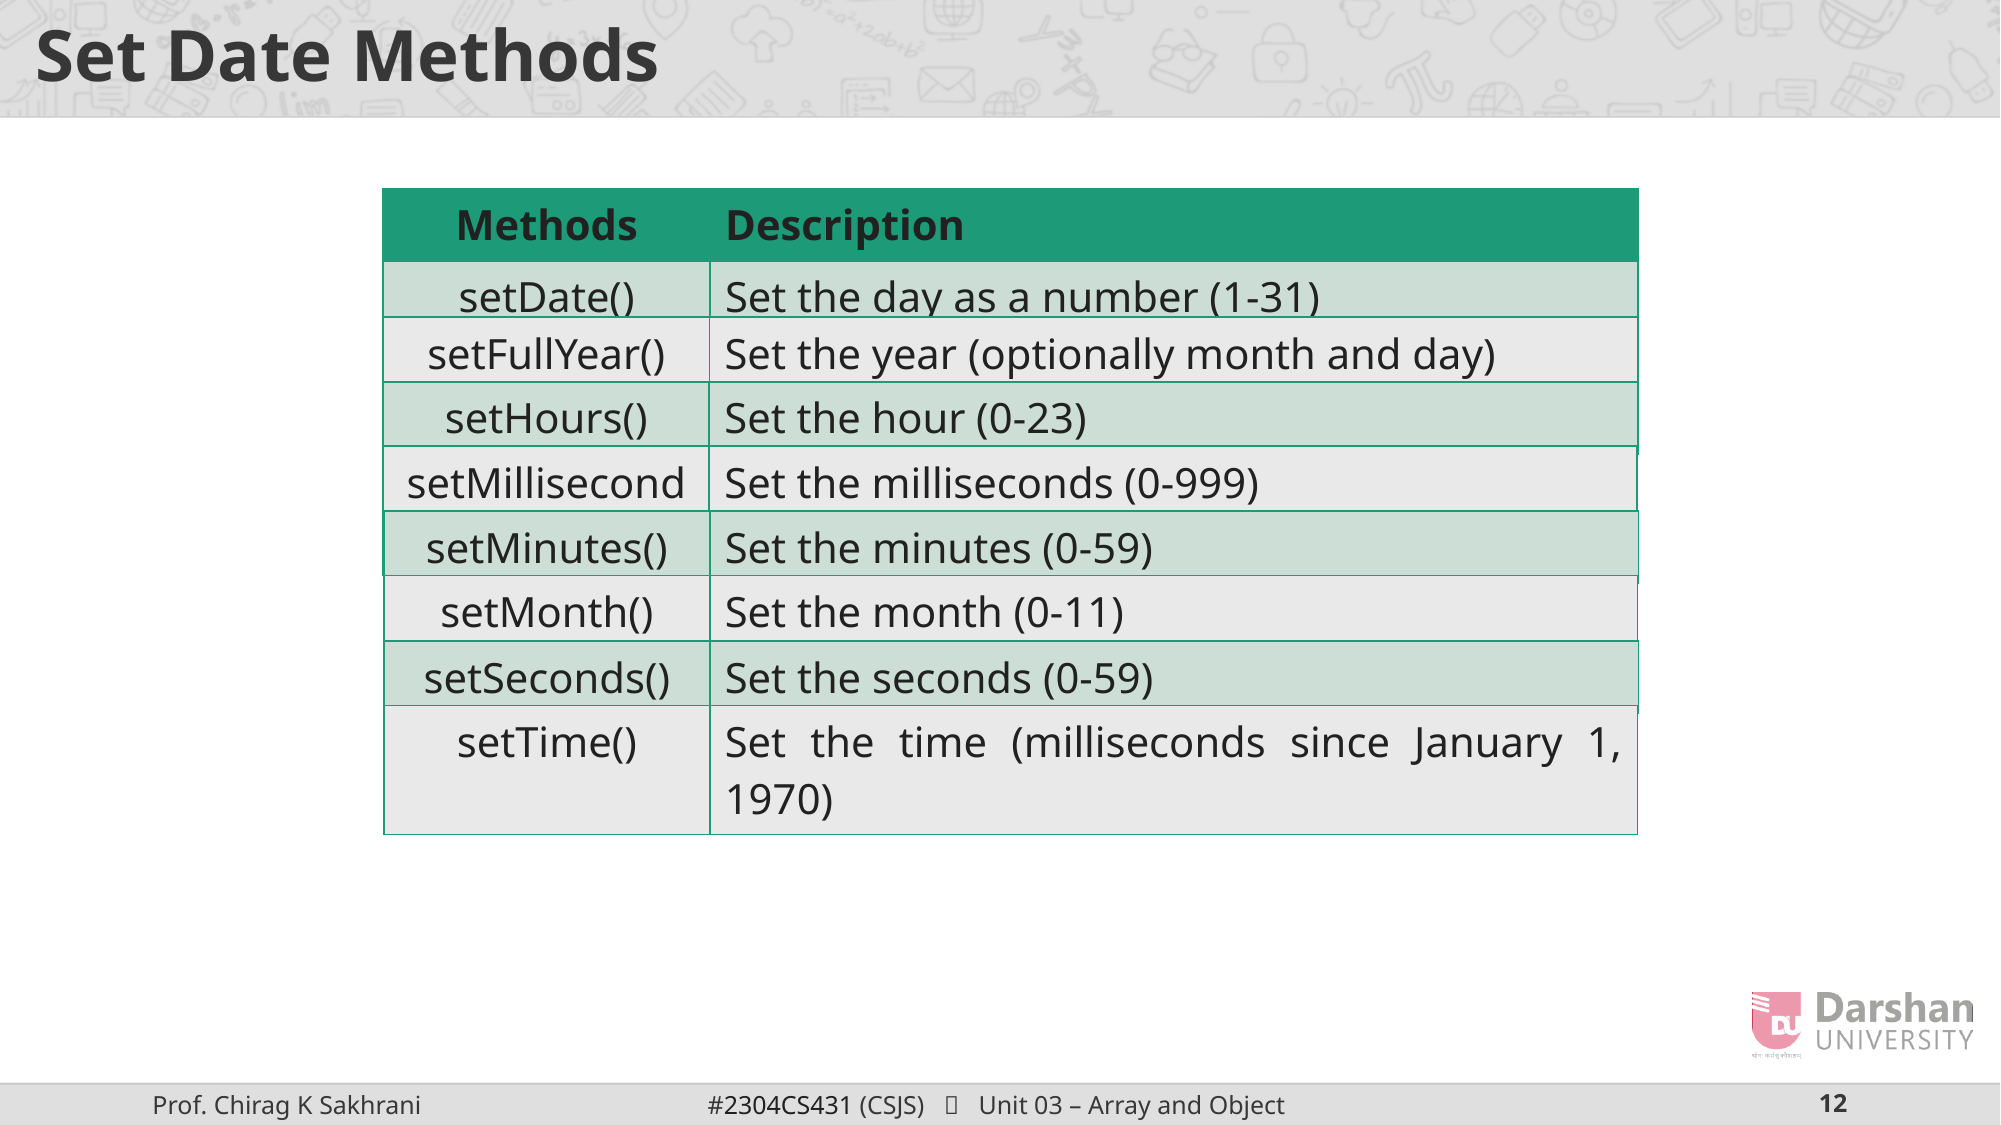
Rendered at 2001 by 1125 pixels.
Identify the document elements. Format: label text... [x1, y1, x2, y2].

table_header Methods [384, 190, 709, 260]
table_header Set the year (optionally month and day) [710, 318, 1637, 381]
table_header Set the milliseconds (0-999) [710, 447, 1636, 510]
table_header setFullYear() [384, 318, 709, 381]
table_header Set the month (0-11) [711, 576, 1637, 640]
table_header Description [711, 190, 1637, 260]
table_cell Set the day as a number (1-31) [711, 262, 1637, 316]
table_header setMilliseconds() [384, 447, 708, 510]
table_cell setDate() [384, 262, 709, 316]
table_header setMinutes() [385, 512, 709, 575]
table_header Set the minutes (0-59) [711, 512, 1638, 575]
table_header Set the hour (0-23) [710, 383, 1637, 445]
table_header setMonth() [385, 576, 709, 640]
table_header setTime() [385, 706, 709, 834]
table_header setSeconds() [385, 642, 709, 705]
title Set Date Methods [0, 0, 2000, 117]
table_header setHours() [384, 383, 708, 445]
table_header Set the seconds (0-59) [711, 642, 1638, 705]
table_header Set the time (milliseconds since January 1, 1970) [711, 706, 1637, 834]
